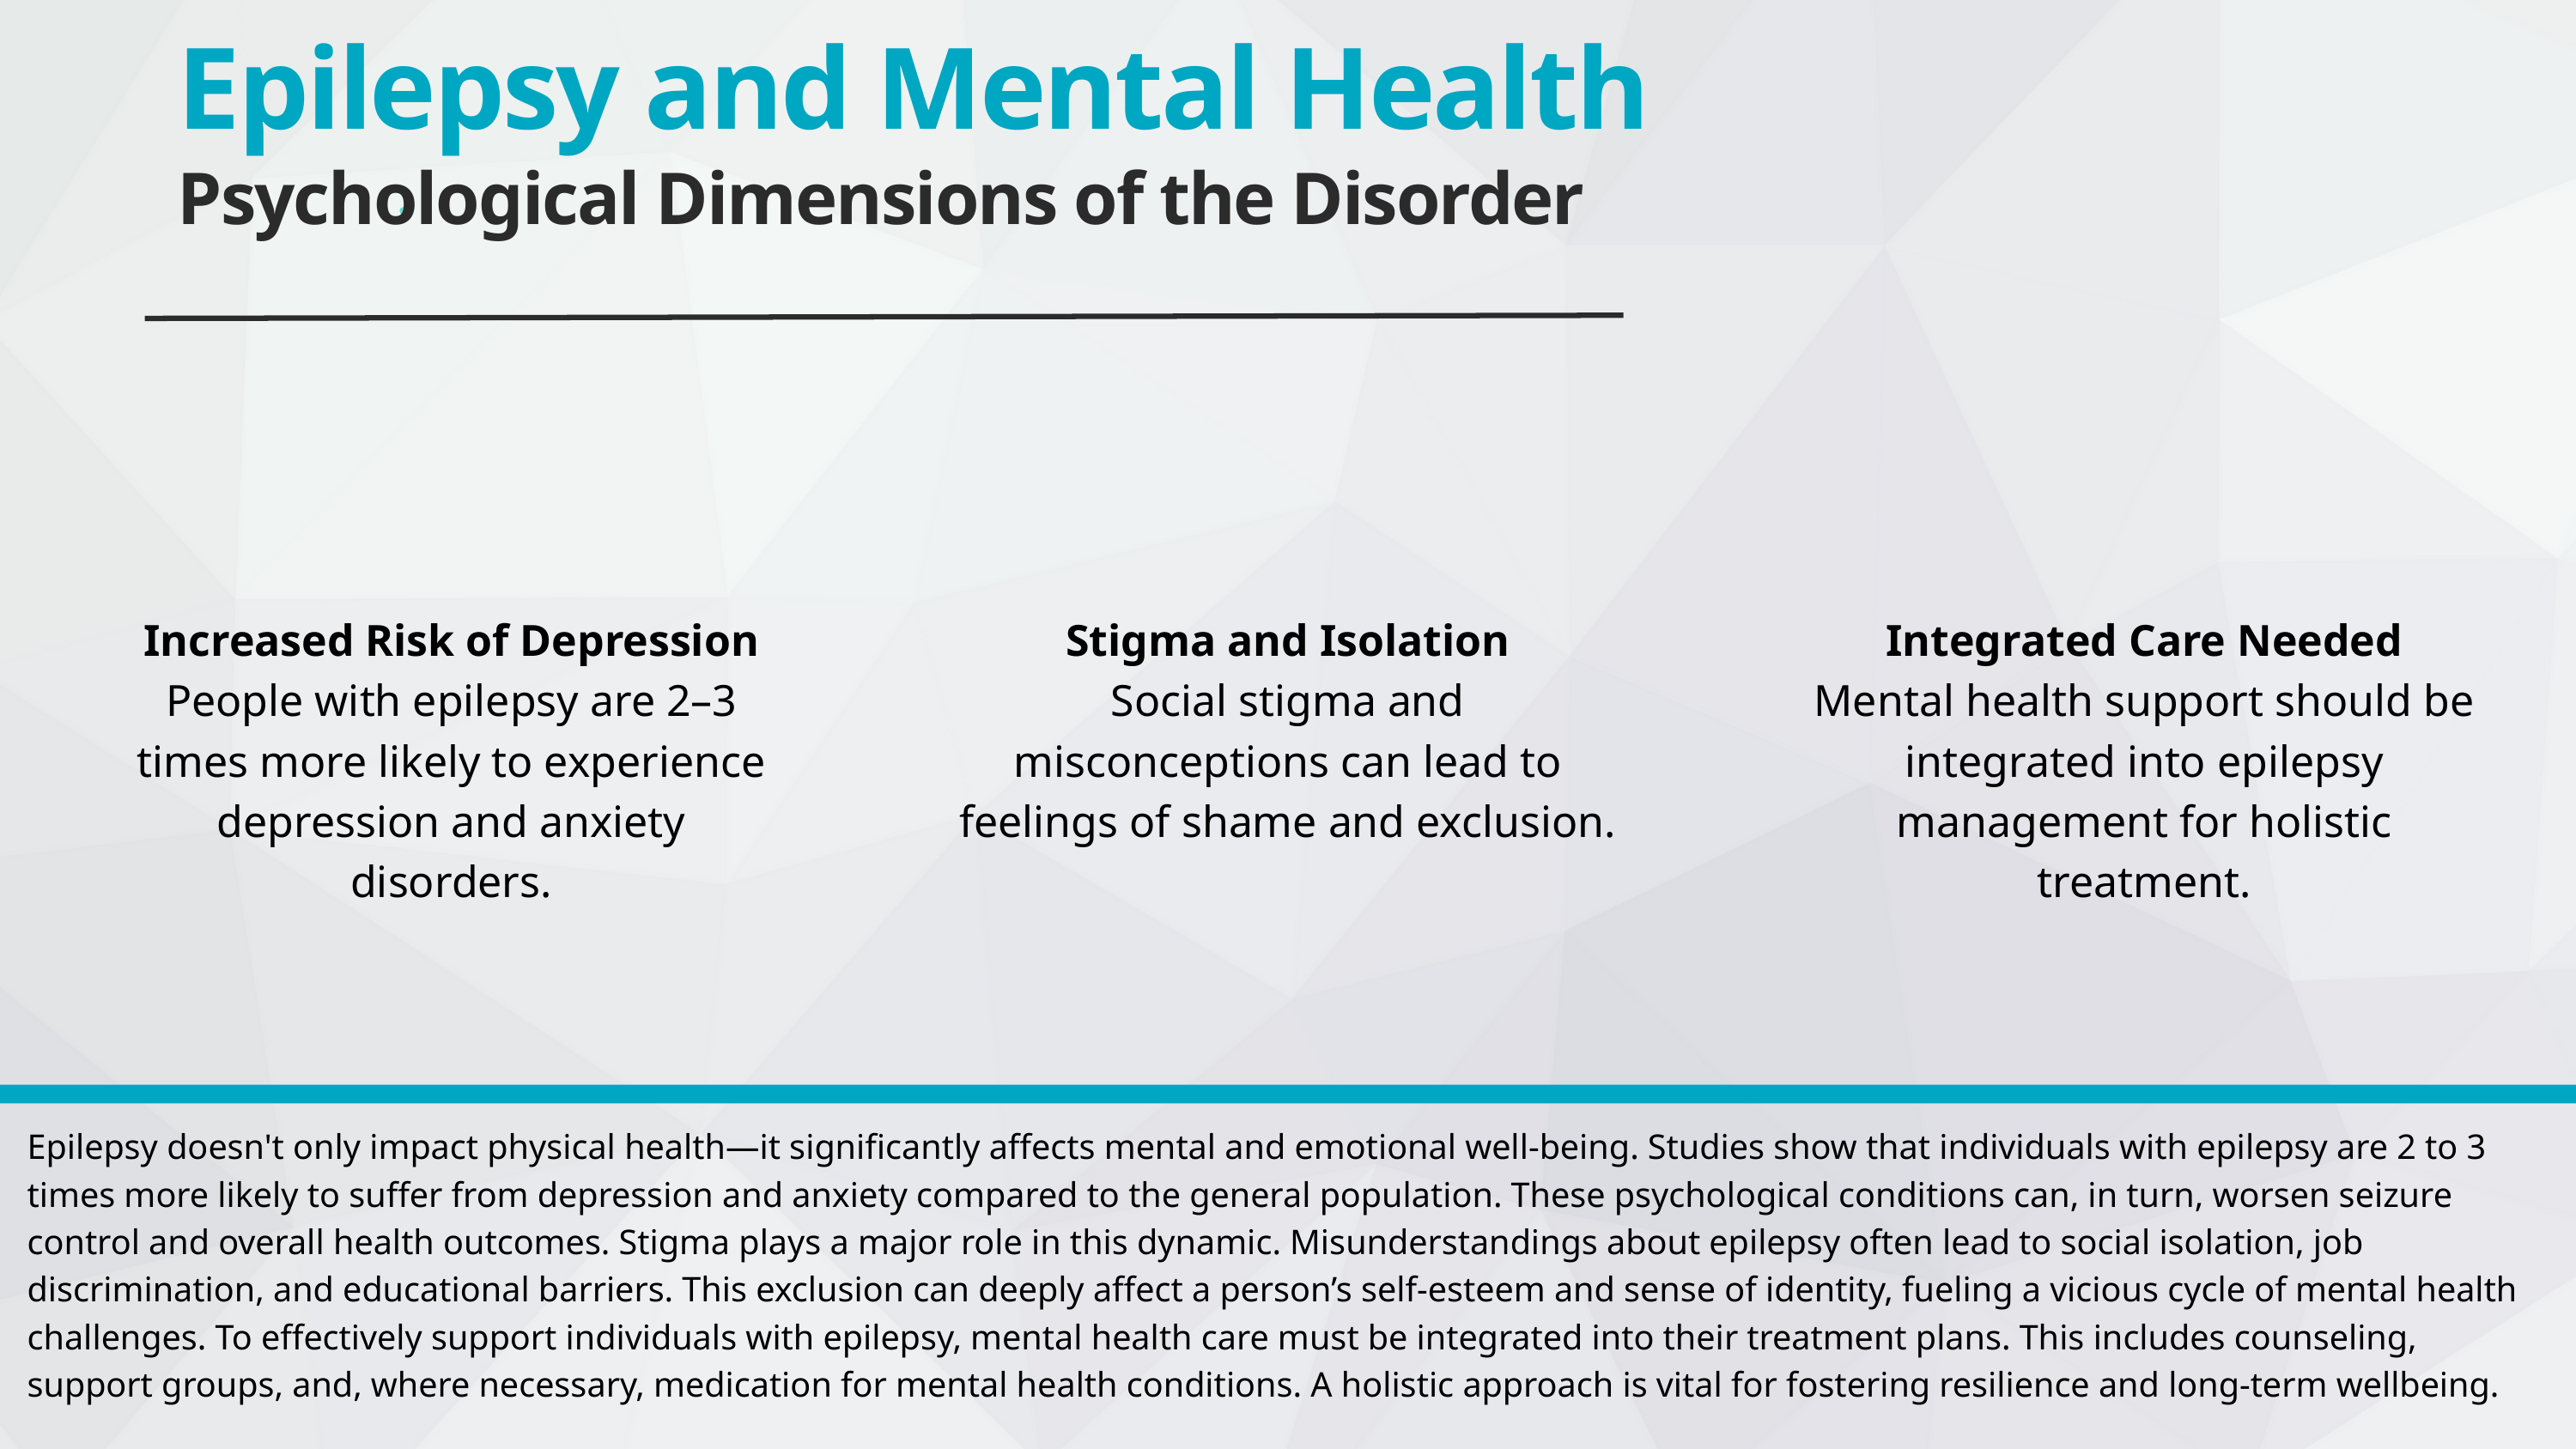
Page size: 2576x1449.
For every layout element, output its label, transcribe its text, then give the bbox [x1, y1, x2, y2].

text_box Epilepsy doesn't only impact physical health—it significantly affects mental and emotional well-being. Studies show that individuals with epilepsy are 2 to 3 times more likely to suffer from depression and anxiety compared to the general population. These psychological conditions can, in turn, worsen seizure control and overall health outcomes. Stigma plays a major role in this dynamic. Misunderstandings about epilepsy often lead to social isolation, job discrimination, and educational barriers. This exclusion can deeply affect a person’s self-esteem and sense of identity, fueling a vicious cycle of mental health challenges. To effectively support individuals with epilepsy, mental health care must be integrated into their treatment plans. This includes counseling, support groups, and, where necessary, medication for mental health conditions. A holistic approach is vital for fostering resilience and long-term wellbeing. [27, 1119, 2549, 1404]
text_box Integrated Care Needed Mental health support should be integrated into epilepsy management for holistic treatment. [1808, 604, 2480, 967]
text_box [399, 206, 408, 215]
text_box [0, 0, 2576, 1094]
text_box Increased Risk of Depression People with epilepsy are 2–3 times more likely to experience depression and anxiety disorders. [116, 604, 787, 1087]
text_box Epilepsy and Mental Health [177, 34, 1732, 270]
text_box Psychological Dimensions of the Disorder [177, 164, 1652, 463]
text_box [0, 1094, 2576, 1449]
text_box Stigma and Isolation Social stigma and misconceptions can lead to feelings of shame and exclusion. [952, 604, 1624, 906]
